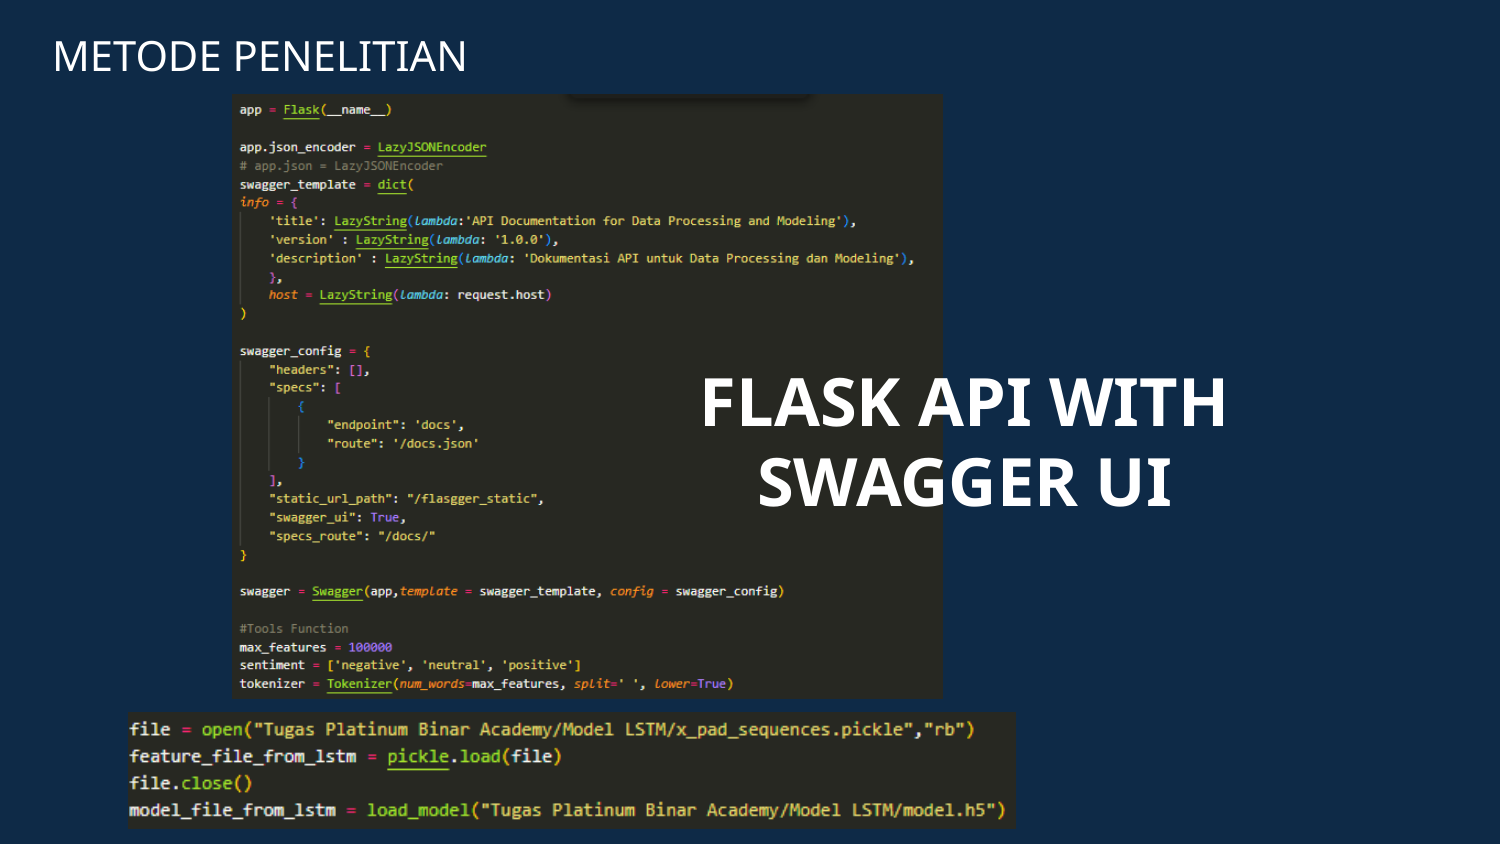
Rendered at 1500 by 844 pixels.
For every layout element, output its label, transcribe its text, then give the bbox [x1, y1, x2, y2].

picture [232, 94, 943, 699]
picture [127, 712, 1016, 829]
text_box METODE PENELITIAN [37, 0, 588, 95]
text_box FLASK API WITH SWAGGER UI [947, 345, 1400, 448]
